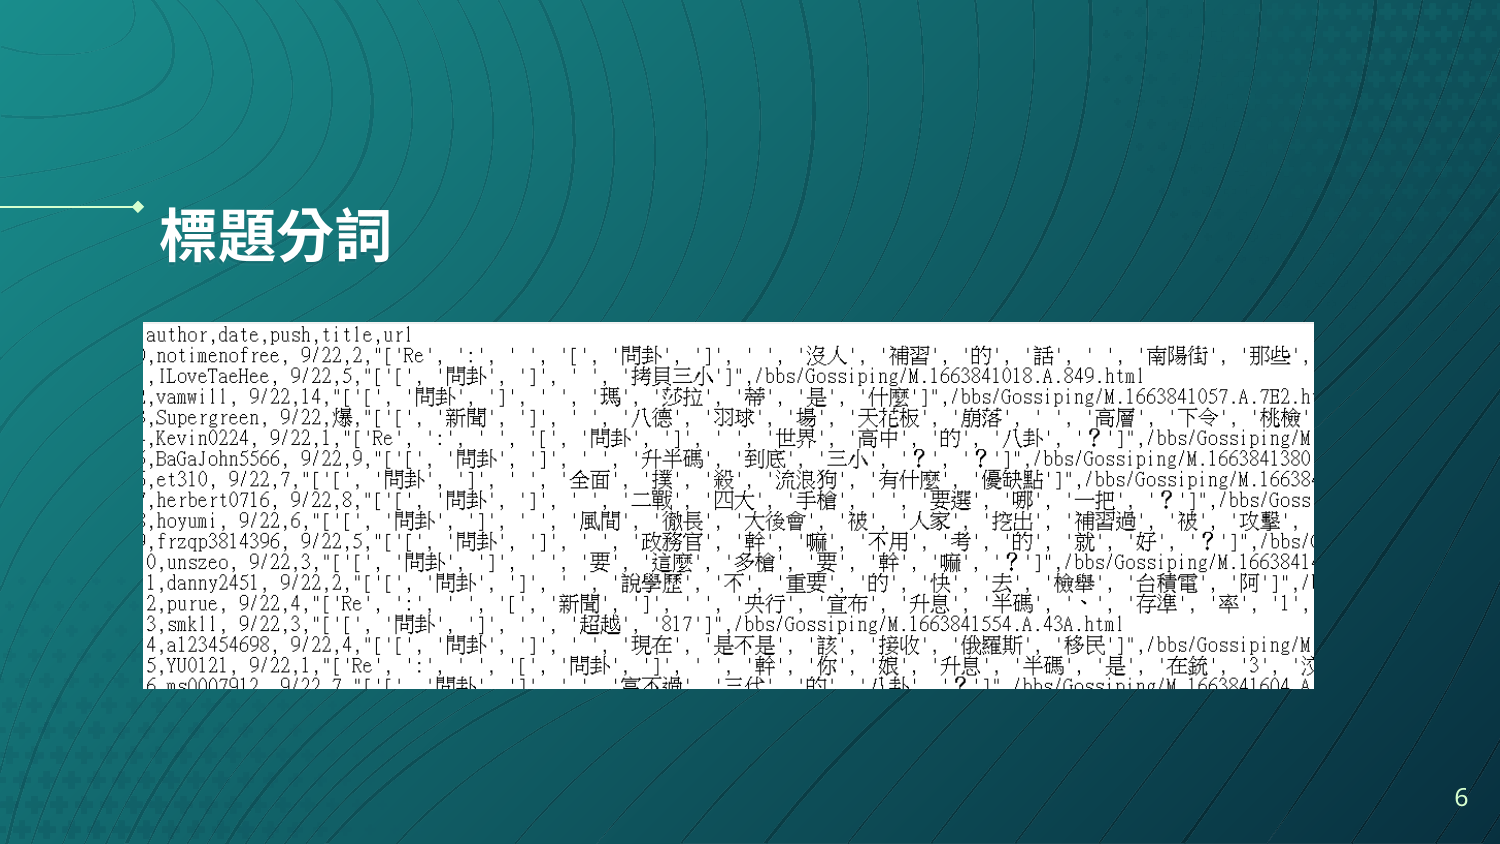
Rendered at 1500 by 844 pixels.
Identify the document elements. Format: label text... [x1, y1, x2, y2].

slide_number 6 [1378, 766, 1469, 832]
picture [143, 322, 1314, 689]
title 標題分詞 [159, 174, 1340, 240]
